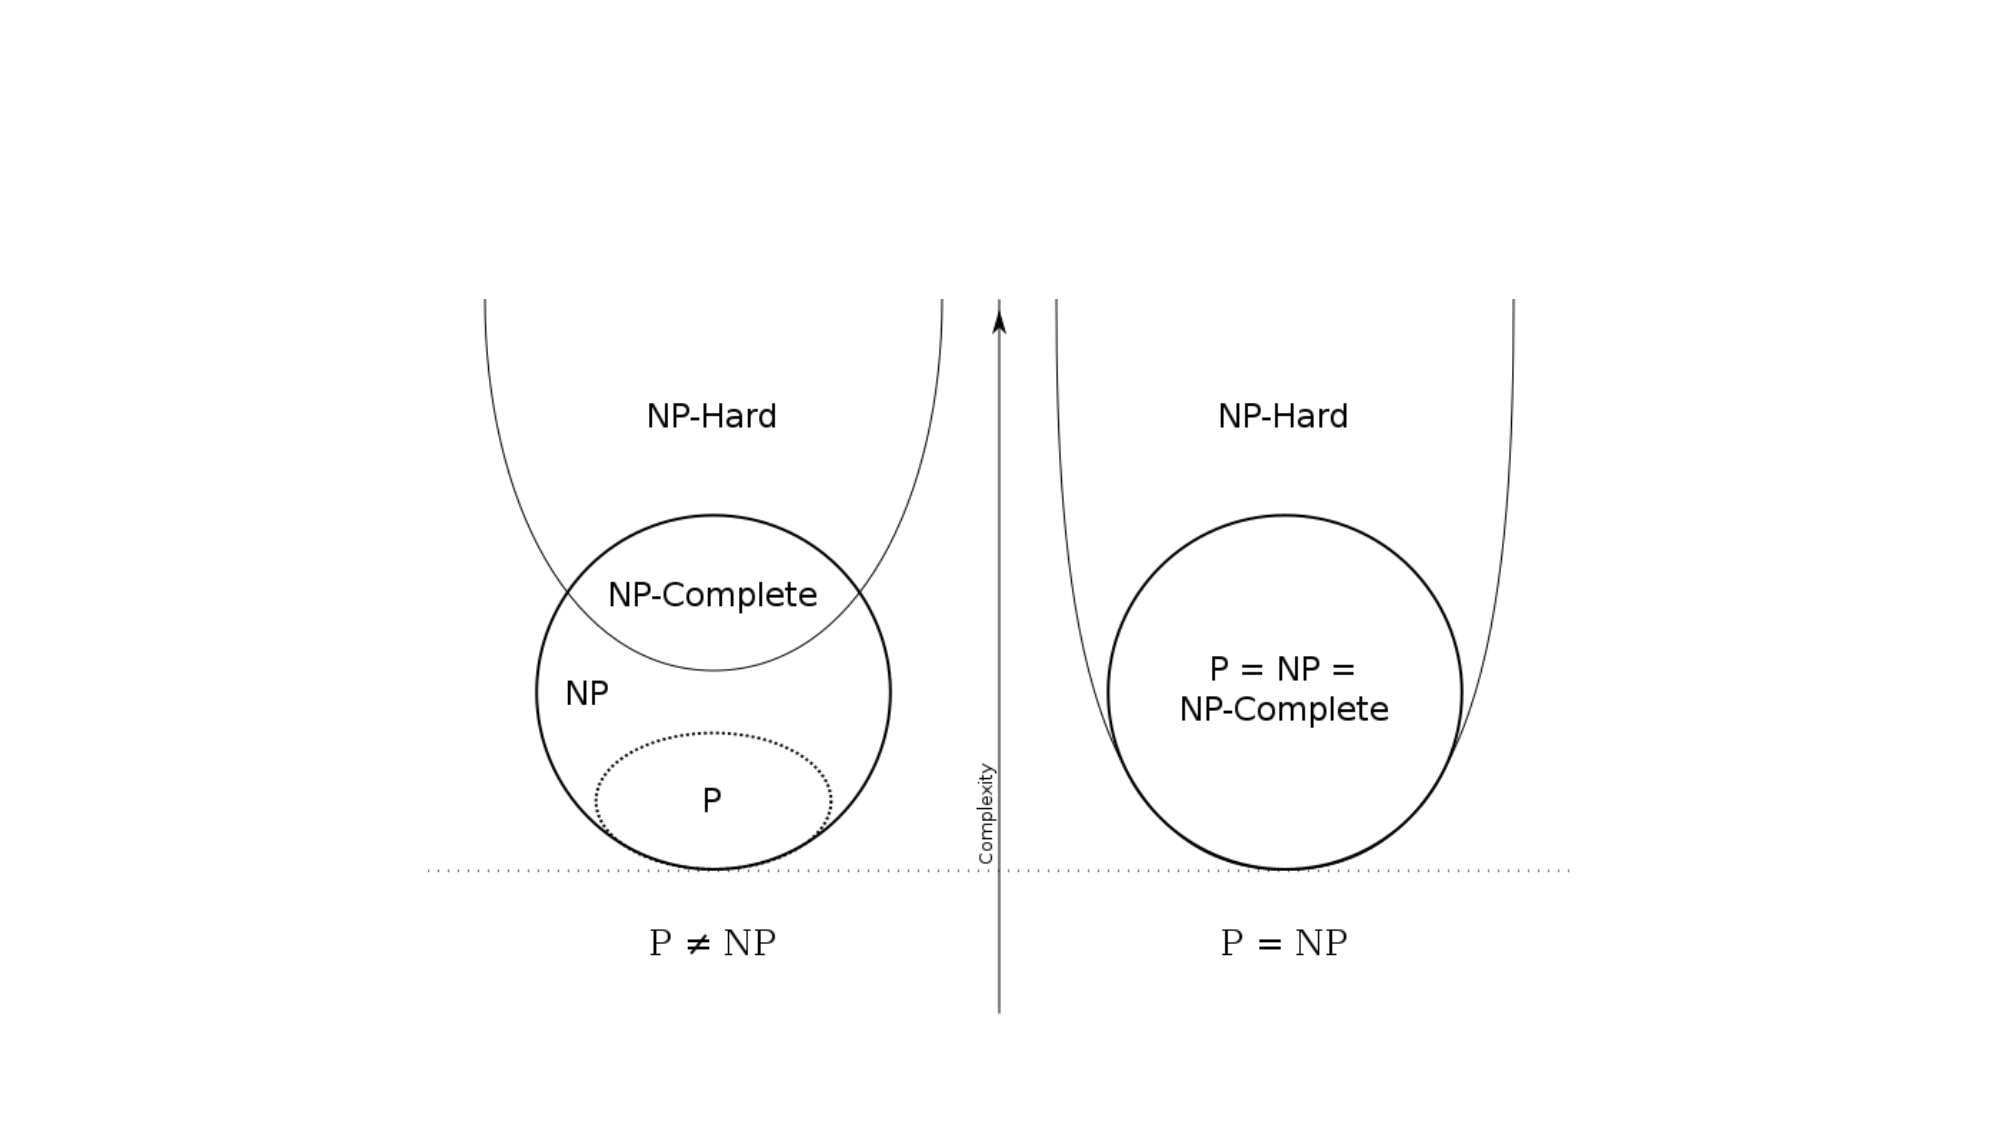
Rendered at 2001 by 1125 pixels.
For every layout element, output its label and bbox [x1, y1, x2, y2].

list [428, 299, 1572, 1014]
